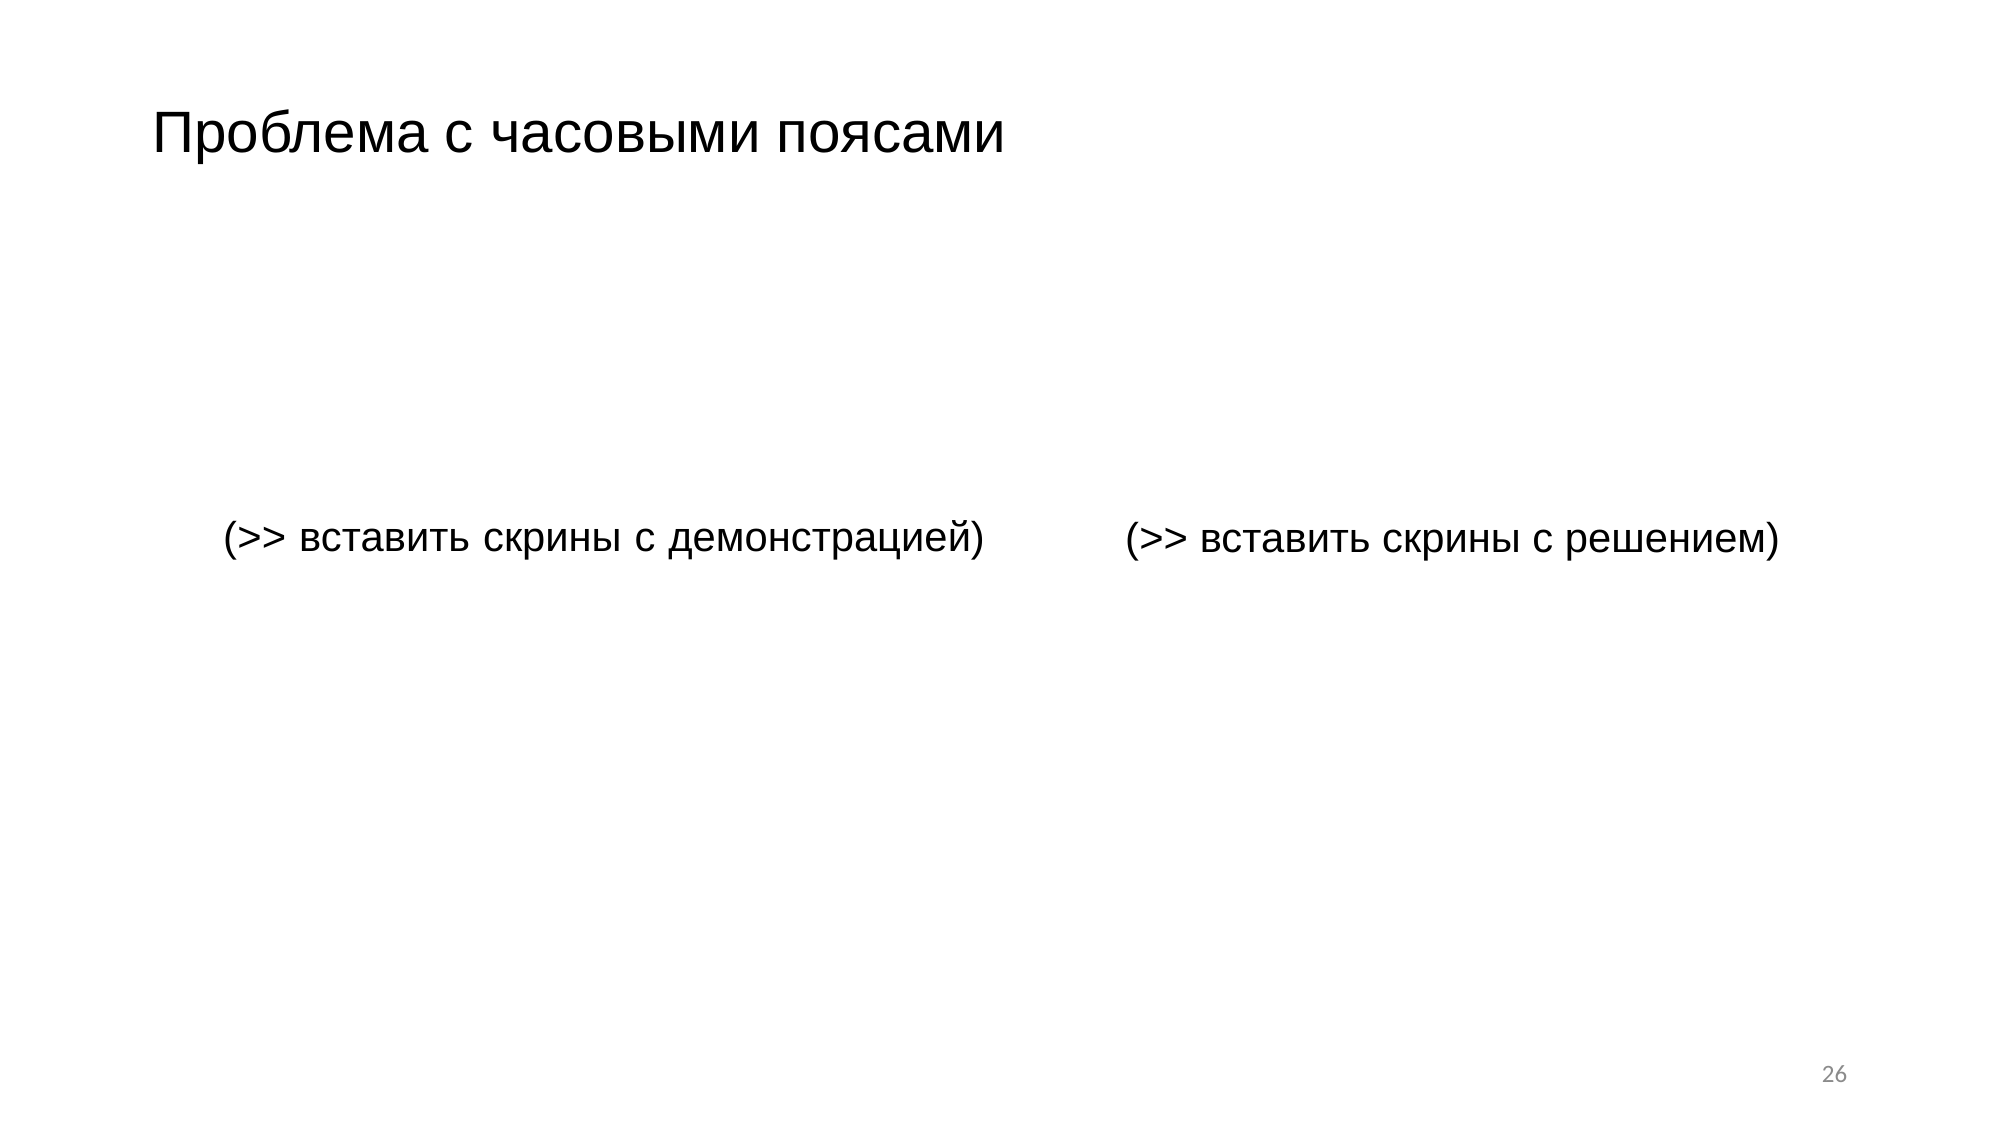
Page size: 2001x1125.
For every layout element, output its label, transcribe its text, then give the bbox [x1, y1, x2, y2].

text_box (>> вставить скрины с решением) [1110, 478, 1796, 569]
slide_number 26 [1412, 1042, 1863, 1103]
title Проблема с часовыми поясами [137, 59, 1863, 278]
text_box (>> вставить скрины с демонстрацией) [208, 476, 1000, 617]
